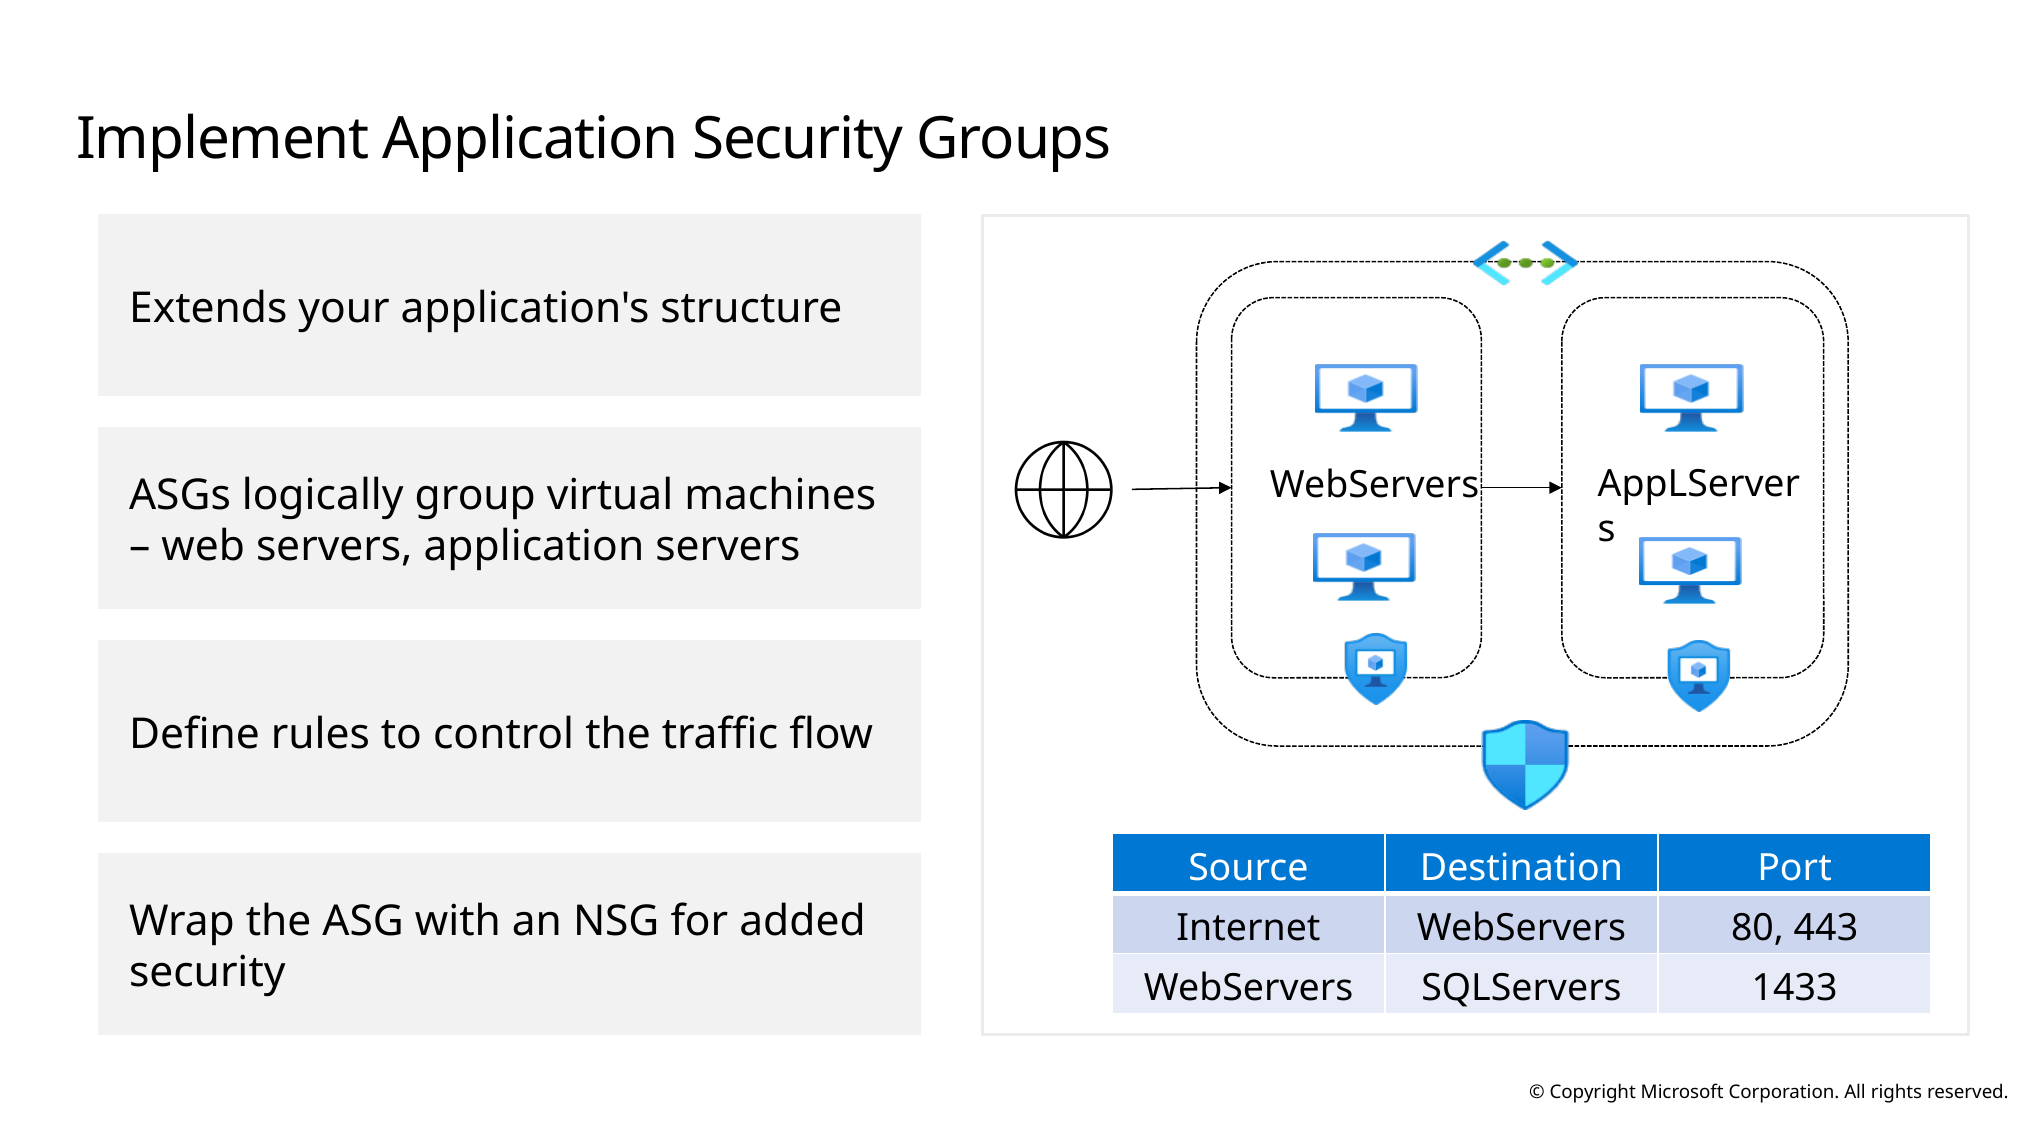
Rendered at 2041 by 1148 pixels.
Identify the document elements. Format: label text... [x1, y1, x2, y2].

text_box ASGs logically group virtual machines – web servers, application servers [98, 427, 921, 609]
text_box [999, 226, 1849, 810]
text_box [982, 214, 1969, 1035]
title Implement Application Security Groups [76, 103, 1969, 172]
text_box Define rules to control the traffic flow [98, 640, 921, 822]
text_box Wrap the ASG with an NSG for added security [98, 853, 921, 1035]
text_box Extends your application's structure [98, 215, 921, 396]
